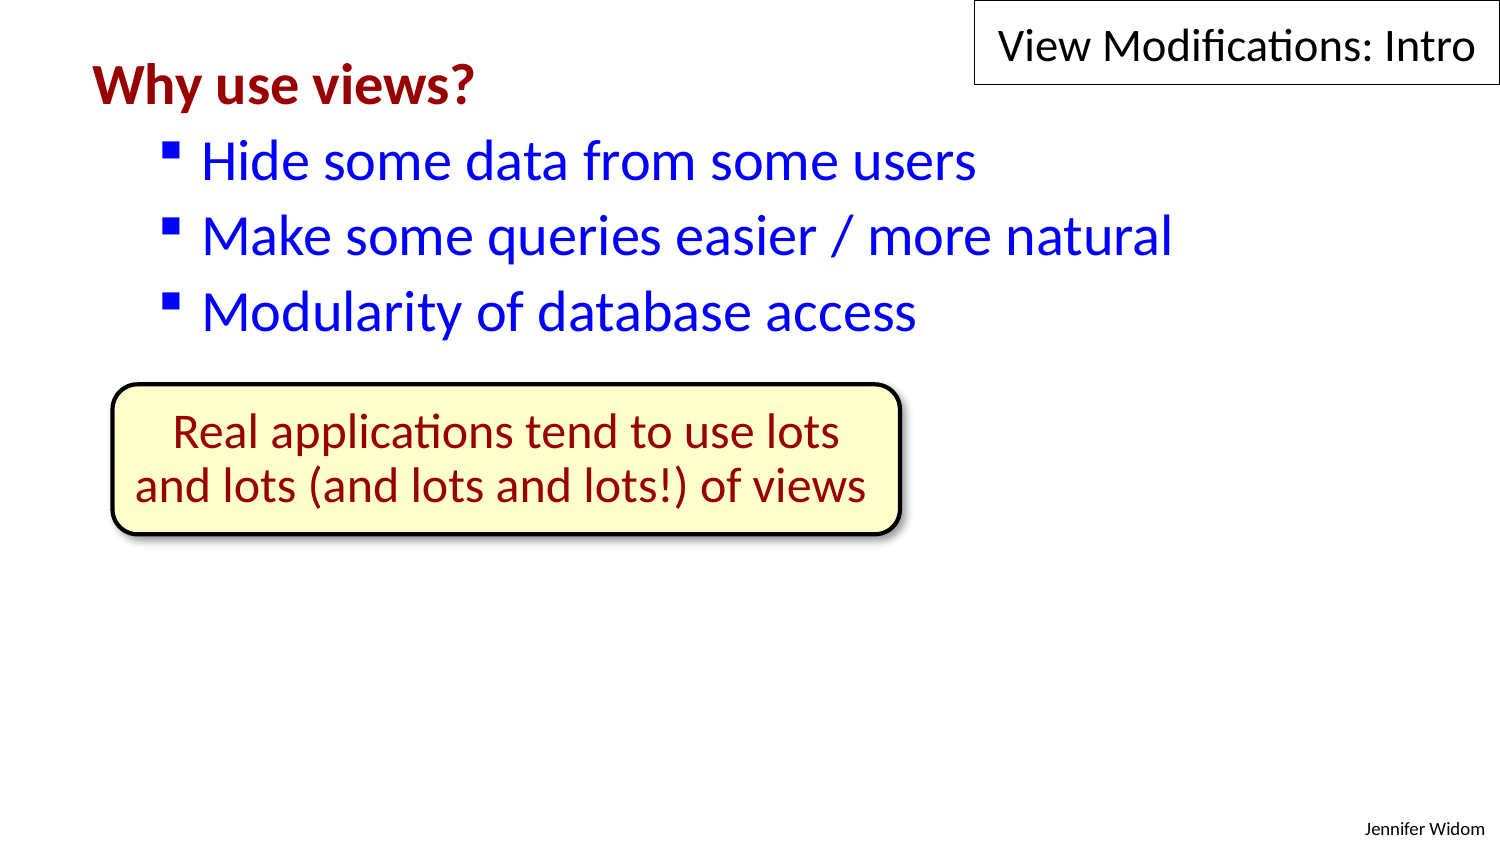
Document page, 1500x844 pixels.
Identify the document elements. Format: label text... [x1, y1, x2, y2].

text_box View Modifications: Intro [974, 0, 1500, 85]
text_box Real applications tend to use lots and lots (and lots and lots!) of views [110, 382, 903, 537]
text_box Why use views? Hide some data from some users Make some queries easier / more natural Modularity of database access [62, 46, 1425, 794]
